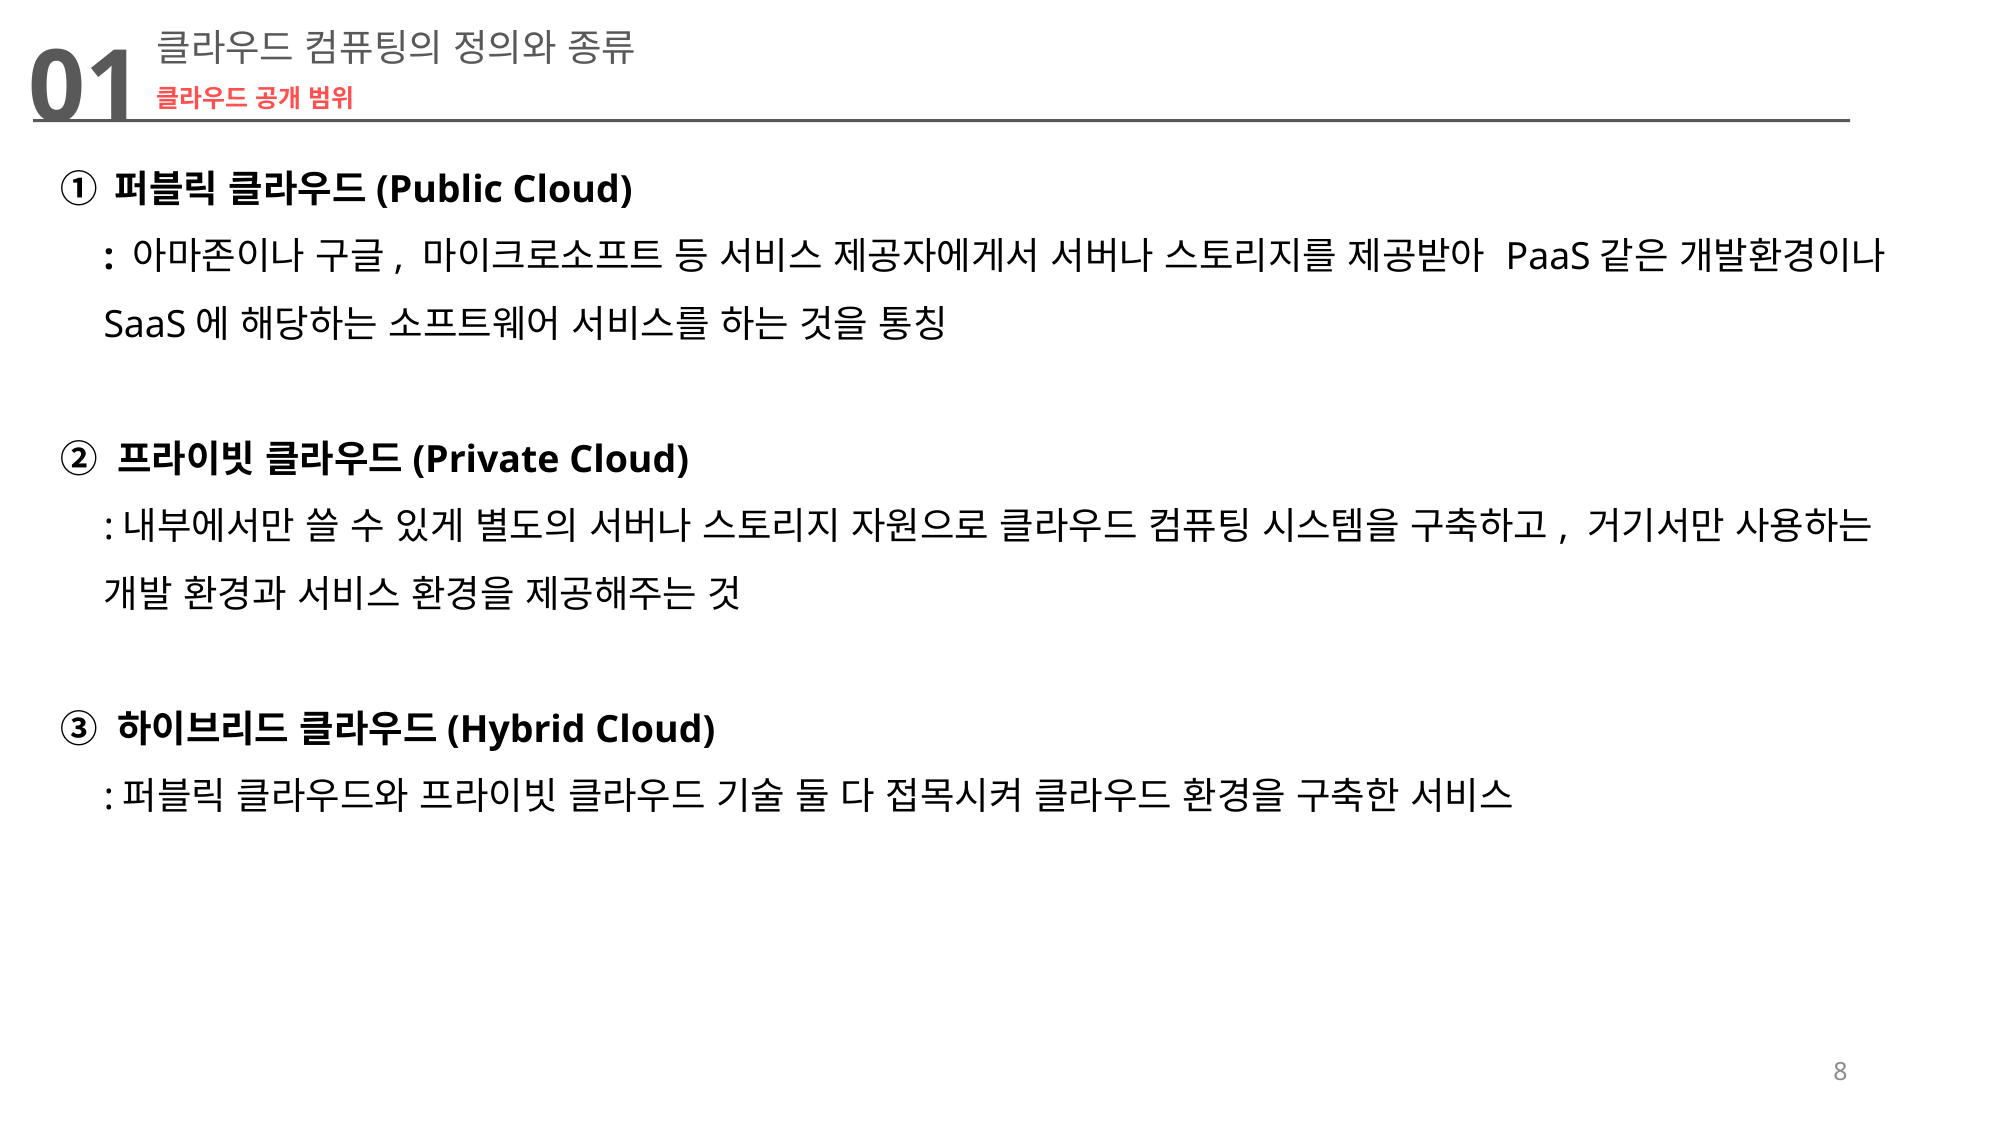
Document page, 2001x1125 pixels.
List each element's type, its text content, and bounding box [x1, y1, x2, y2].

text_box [13, 14, 720, 151]
text_box [720, 118, 1851, 123]
text_box ① 퍼블릭 클라우드(Public Cloud) : 아마존이나 구글, 마이크로소프트 등 서비스 제공자에게서 서버나 스토리지를 제공받아 PaaS같은 개발환경이나 SaaS에 해당하는 소프트웨어 서비스를 하는 것을 통칭 ② 프라이빗 클라우드(Private Cloud) :내부에서만 쓸 수 있게 별도의 서버나 스토리지 자원으로 클라우드 컴퓨팅 시스템을 구축하고, 거기서만 사용하는 개발 환경과 서비스 환경을 제공해주는 것 ③ 하이브리드 클라우드(Hybrid Cloud) :퍼블릭 클라우드와 프라이빗 클라우드 기술 둘 다 접목시켜 클라우드 환경을 구축한 서비스 [45, 134, 1943, 825]
slide_number 8 [1412, 1042, 1863, 1103]
